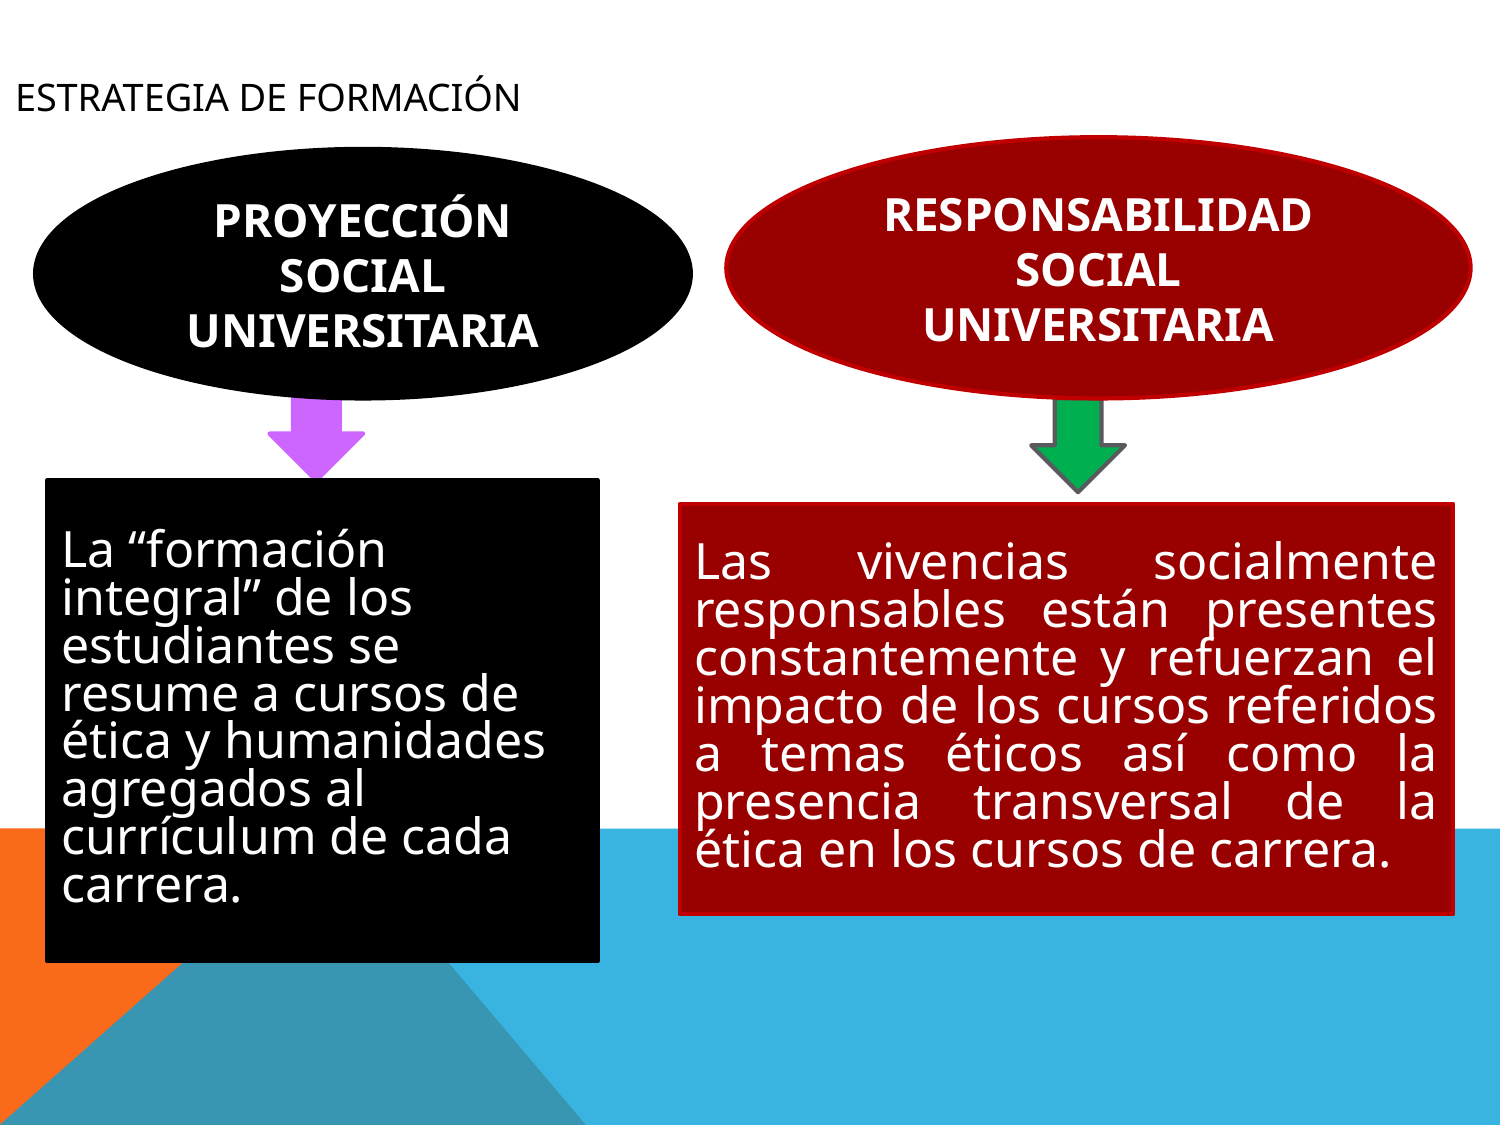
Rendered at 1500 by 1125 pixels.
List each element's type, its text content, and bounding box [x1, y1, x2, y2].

text_box Las vivencias socialmente responsables están presentes constantemente y refuerzan el impacto de los cursos referidos a temas éticos así como la presencia transversal de la ética en los cursos de carrera. [678, 502, 1455, 916]
text_box RESPONSABILIDAD SOCIAL UNIVERSITARIA [724, 135, 1473, 401]
text_box [1029, 400, 1127, 495]
text_box PROYECCIÓN SOCIAL UNIVERSITARIA [32, 146, 693, 401]
text_box [267, 398, 366, 478]
text_box La “formación integral” de los estudiantes se resume a cursos de ética y humanidades agregados al currículum de cada carrera. [45, 478, 600, 963]
title ESTRATEGIA DE FORMACIÓN [0, 66, 1350, 127]
